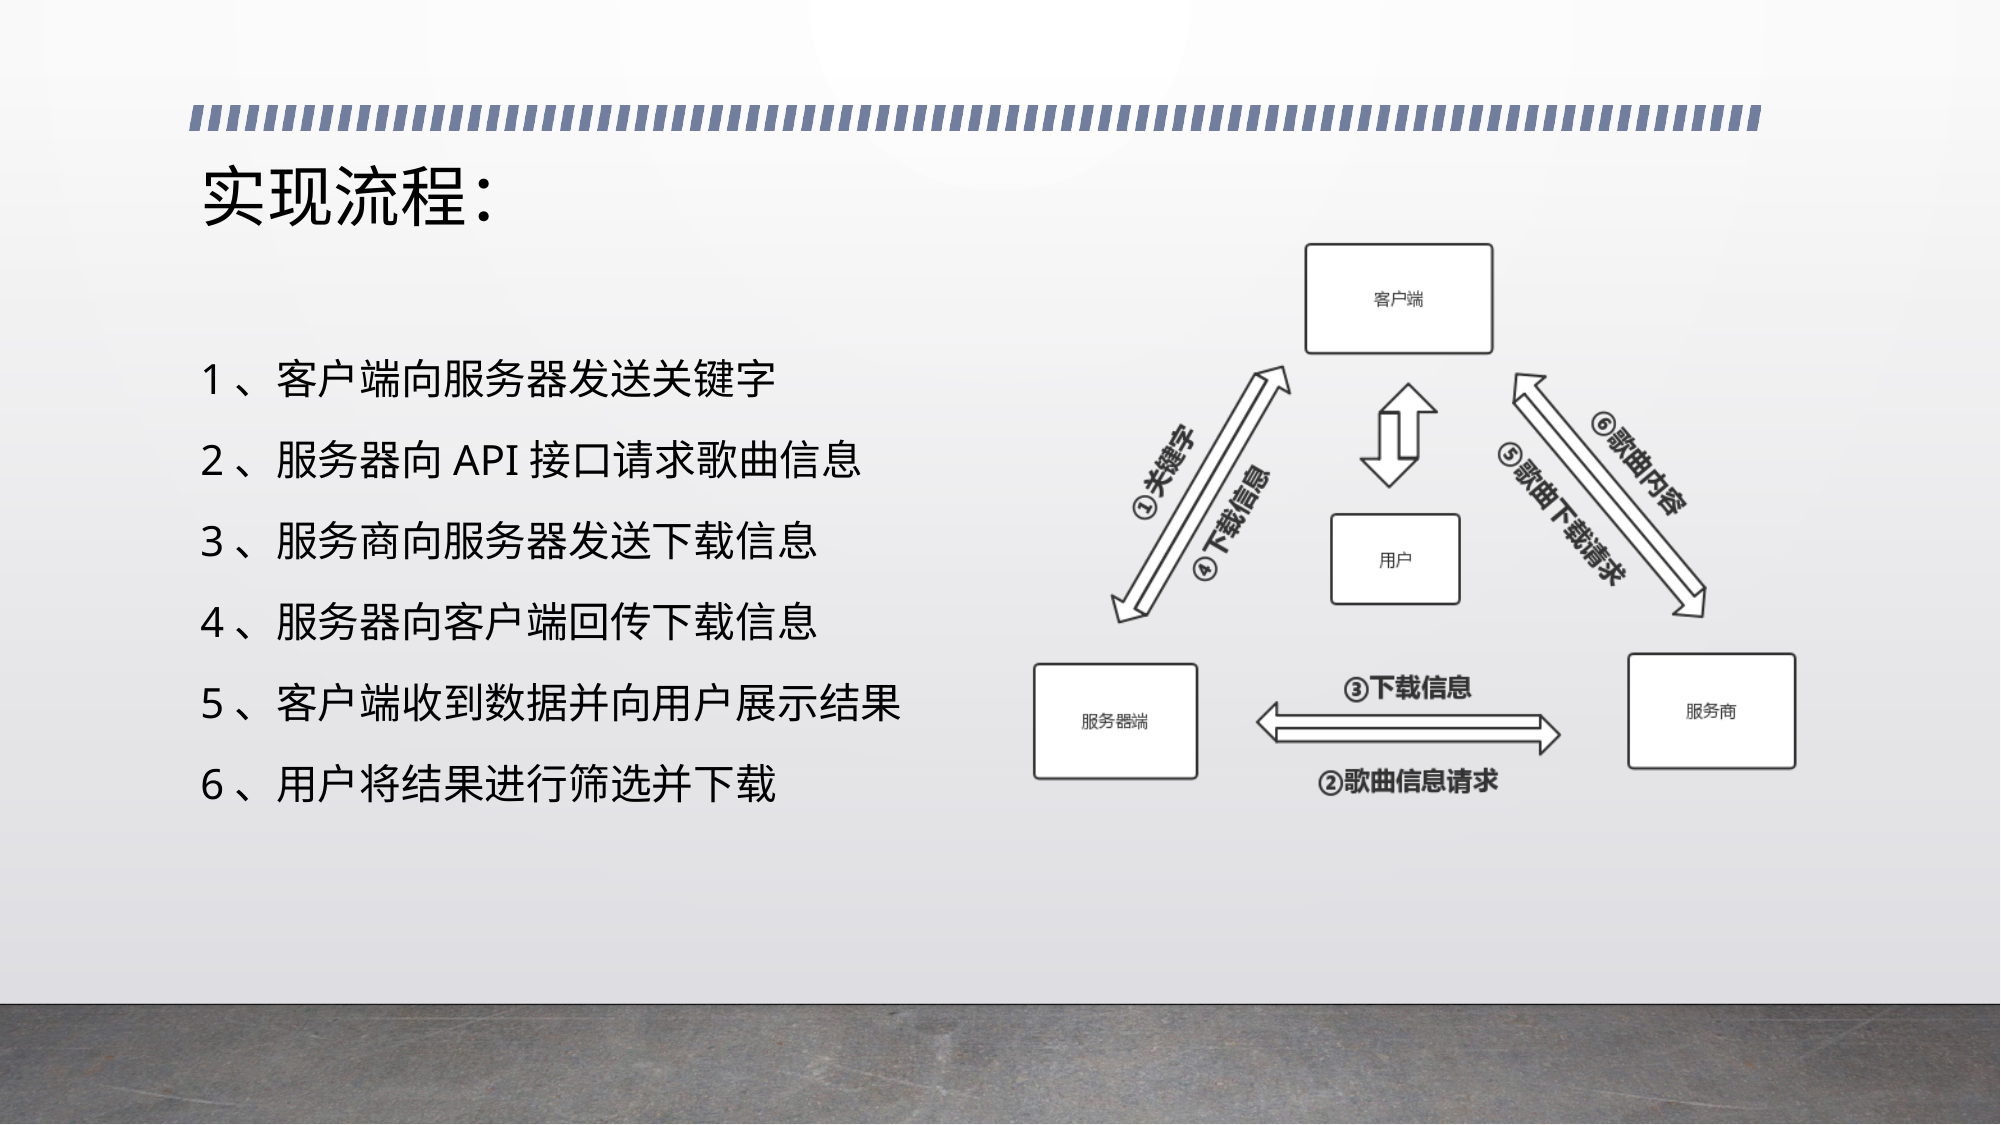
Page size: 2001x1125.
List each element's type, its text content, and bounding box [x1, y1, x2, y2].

title 实现流程： [185, 156, 1761, 329]
picture [972, 182, 1835, 846]
picture [0, 1004, 2000, 1124]
list 1、客户端向服务器发送关键字 2、服务器向API接口请求歌曲信息 3、服务商向服务器发送下载信息 4、服务器向客户端回传下载信息 5、客户端收到数据并向用户展示结果 6、用户将结果进行筛选并下载 [185, 335, 1761, 903]
